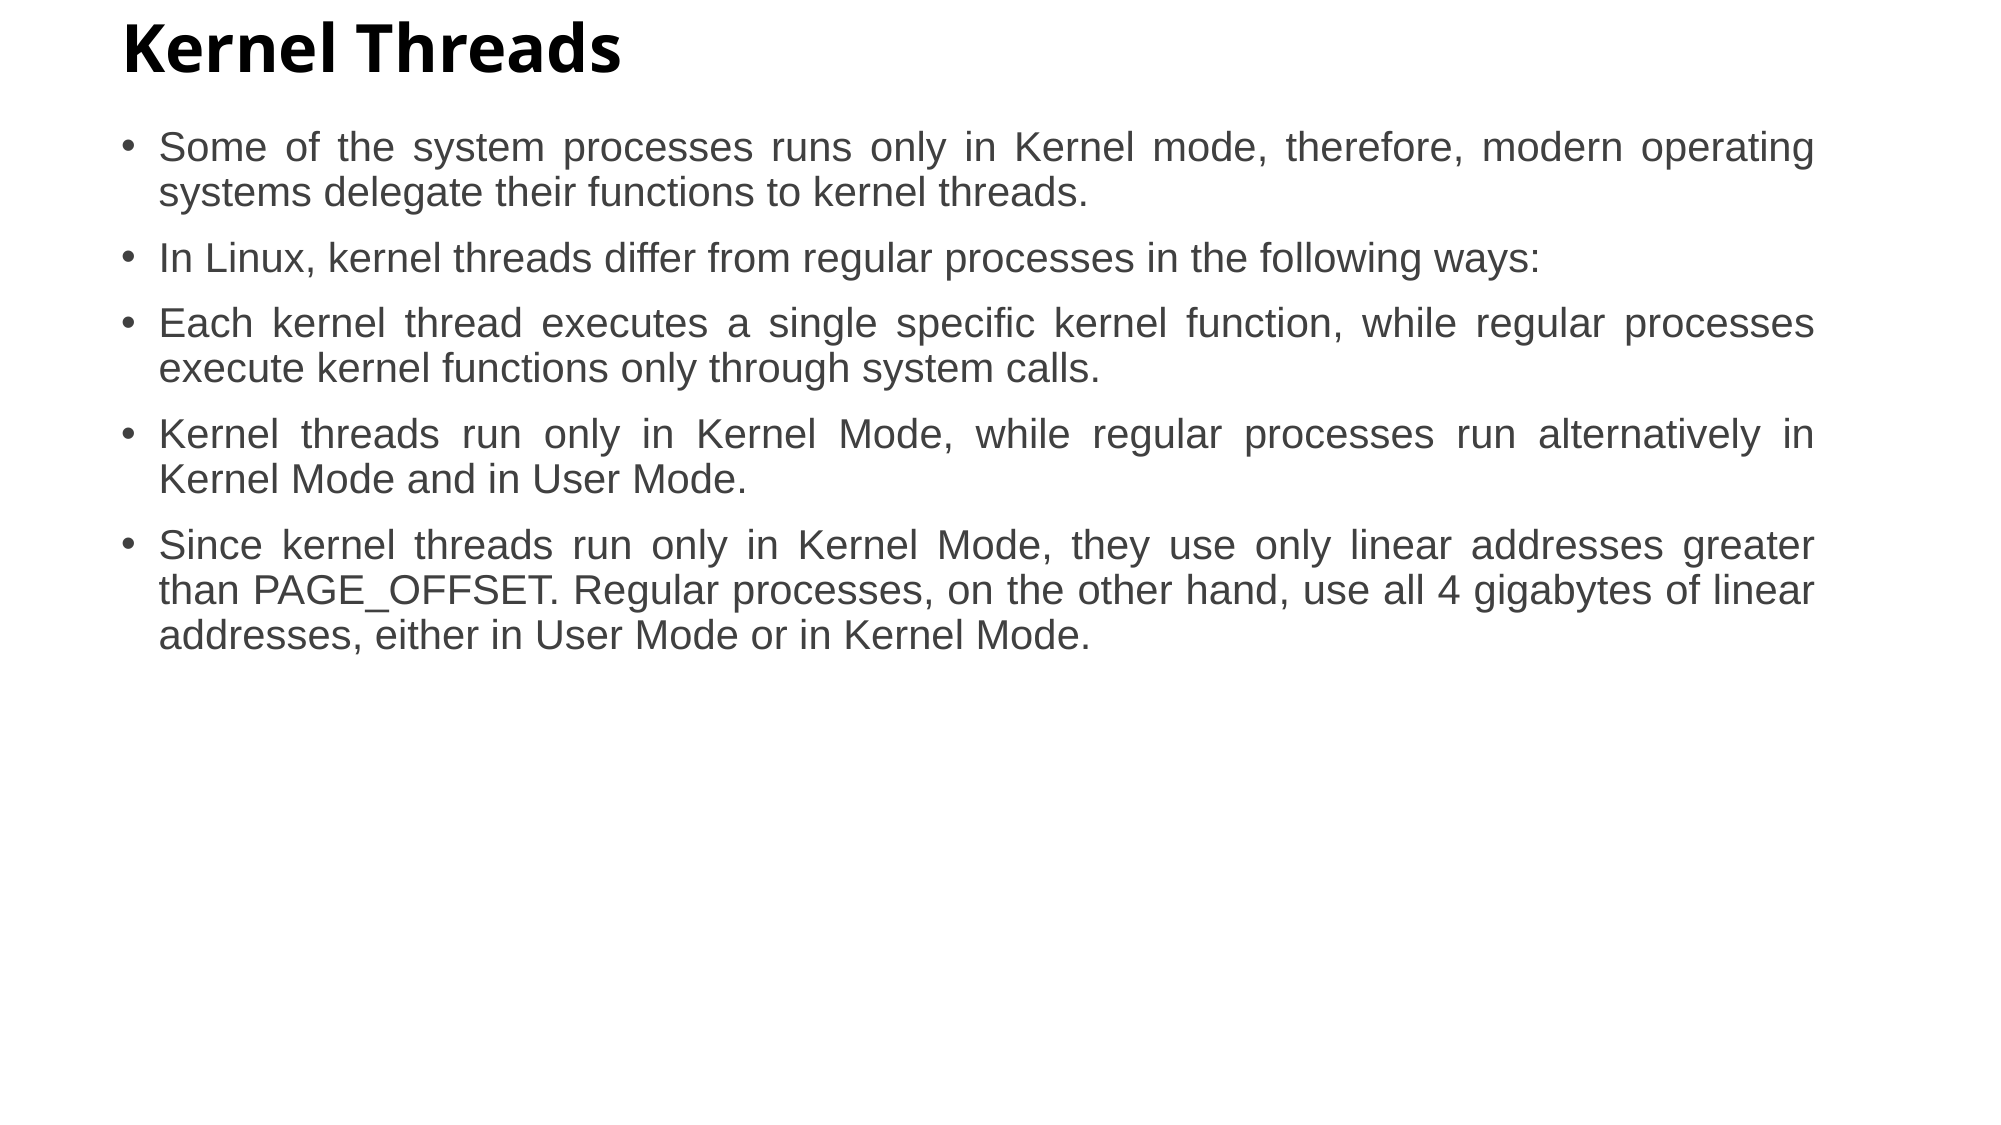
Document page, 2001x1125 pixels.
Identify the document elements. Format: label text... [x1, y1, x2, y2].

title Kernel Threads [106, 2, 1832, 101]
list Some of the system processes runs only in Kernel mode, therefore, modern operating systems delegate their functions to kernel threads. In Linux, kernel threads differ from regular processes in the following ways: Each kernel thread executes a single specific kernel function, while regular processes execute kernel functions only through system calls. Kernel threads run only in Kernel Mode, while regular processes run alternatively in Kernel Mode and in User Mode. Since kernel threads run only in Kernel Mode, they use only linear addresses greater than PAGE_OFFSET. Regular processes, on the other hand, use all 4 gigabytes of linear addresses, either in User Mode or in Kernel Mode. [106, 117, 1832, 1014]
